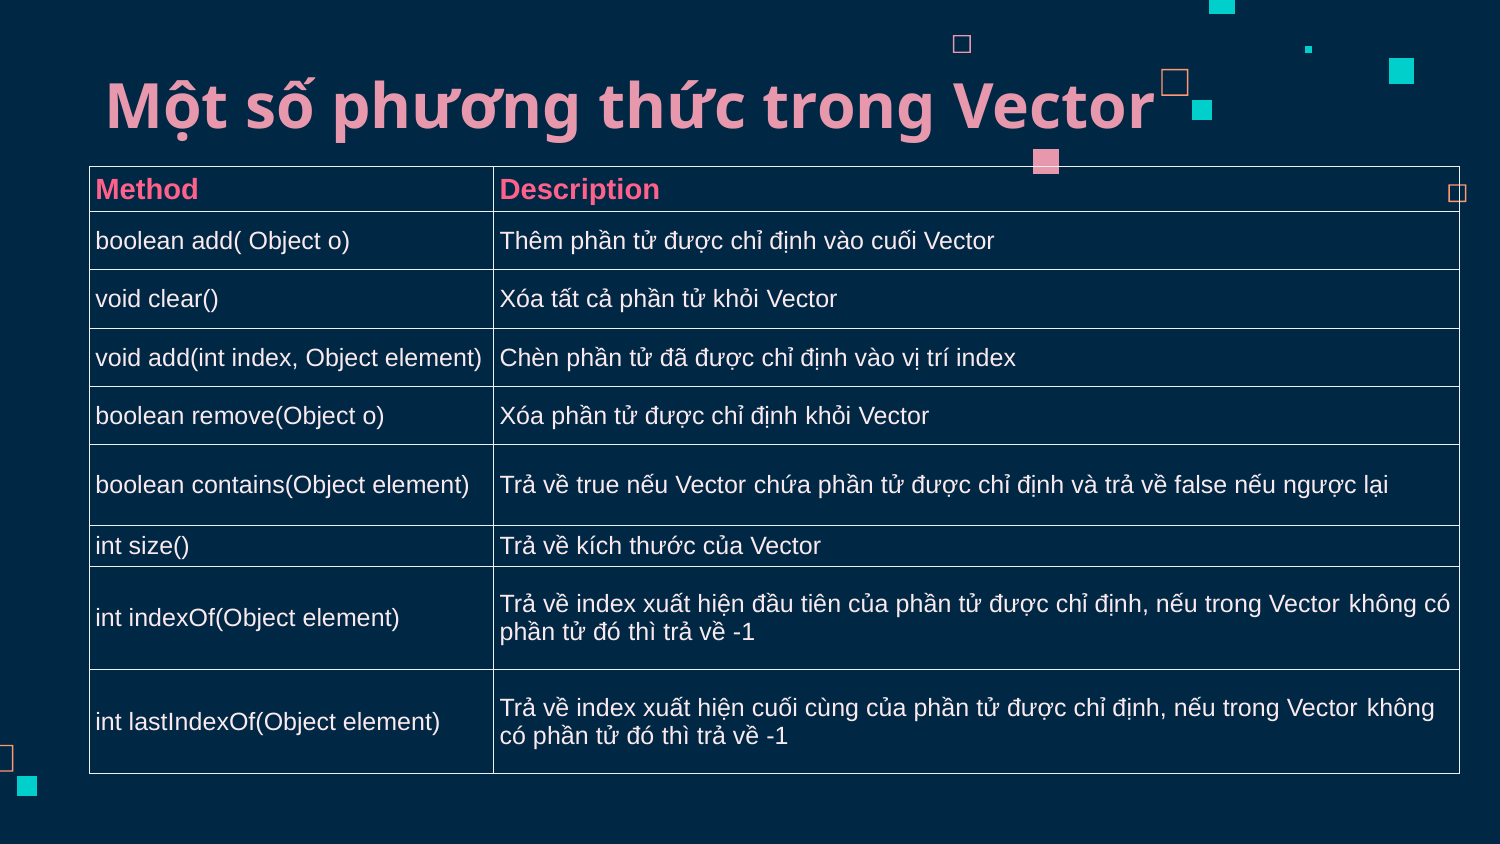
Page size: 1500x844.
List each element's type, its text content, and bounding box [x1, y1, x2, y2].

table_cell int size() [90, 526, 493, 566]
title Một số phương thức trong Vector [89, 49, 1411, 156]
table_cell Xóa tất cả phần tử khỏi Vector [494, 270, 1459, 328]
table_cell boolean add( Object o) [90, 212, 493, 269]
table_cell Xóa phần tử được chỉ định khỏi Vector [494, 387, 1459, 444]
table_cell void add(int index, Object element) [90, 329, 493, 386]
table_cell Trả về index xuất hiện cuối cùng của phần tử được chỉ định, nếu trong Vector không có phần tử đó thì trả về -1 [494, 670, 1459, 773]
table_header Method [90, 167, 493, 211]
table_cell Chèn phần tử đã được chỉ định vào vị trí index [494, 329, 1459, 386]
table_cell Thêm phần tử được chỉ định vào cuối Vector [494, 212, 1459, 269]
table_cell int lastIndexOf(Object element) [90, 670, 493, 773]
table_cell int indexOf(Object element) [90, 567, 493, 669]
table_cell Trả về index xuất hiện đầu tiên của phần tử được chỉ định, nếu trong Vector không có phần tử đó thì trả về -1 [494, 567, 1459, 669]
table_cell Trả về true nếu Vector chứa phần tử được chỉ định và trả về false nếu ngược lại [494, 445, 1459, 525]
table_cell void clear() [90, 270, 493, 328]
table_cell boolean contains(Object element) [90, 445, 493, 525]
table_cell Trả về kích thước của Vector [494, 526, 1459, 566]
table_cell boolean remove(Object o) [90, 387, 493, 444]
table_header Description [494, 167, 1459, 211]
